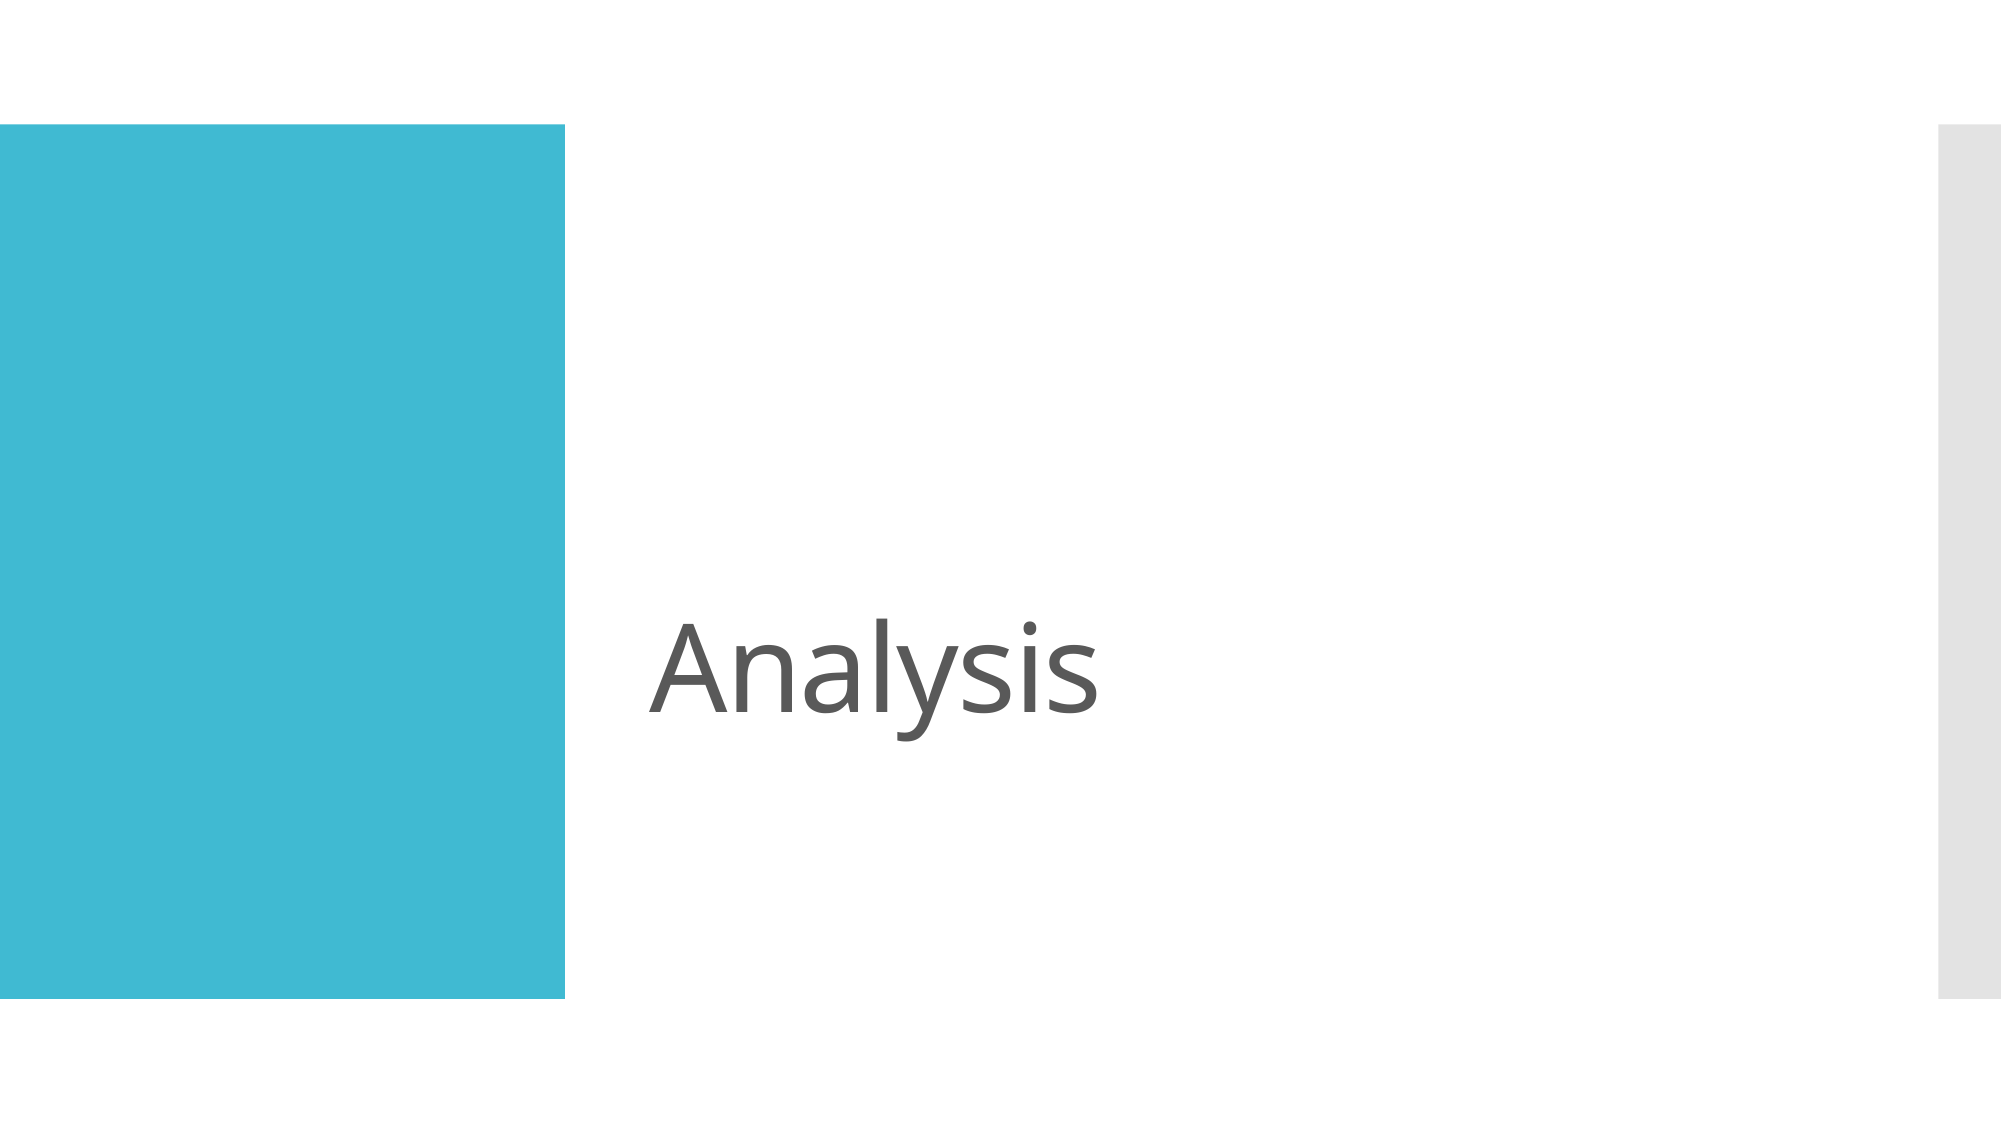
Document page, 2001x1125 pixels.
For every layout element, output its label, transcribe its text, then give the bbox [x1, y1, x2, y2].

title Analysis [634, 213, 1835, 747]
